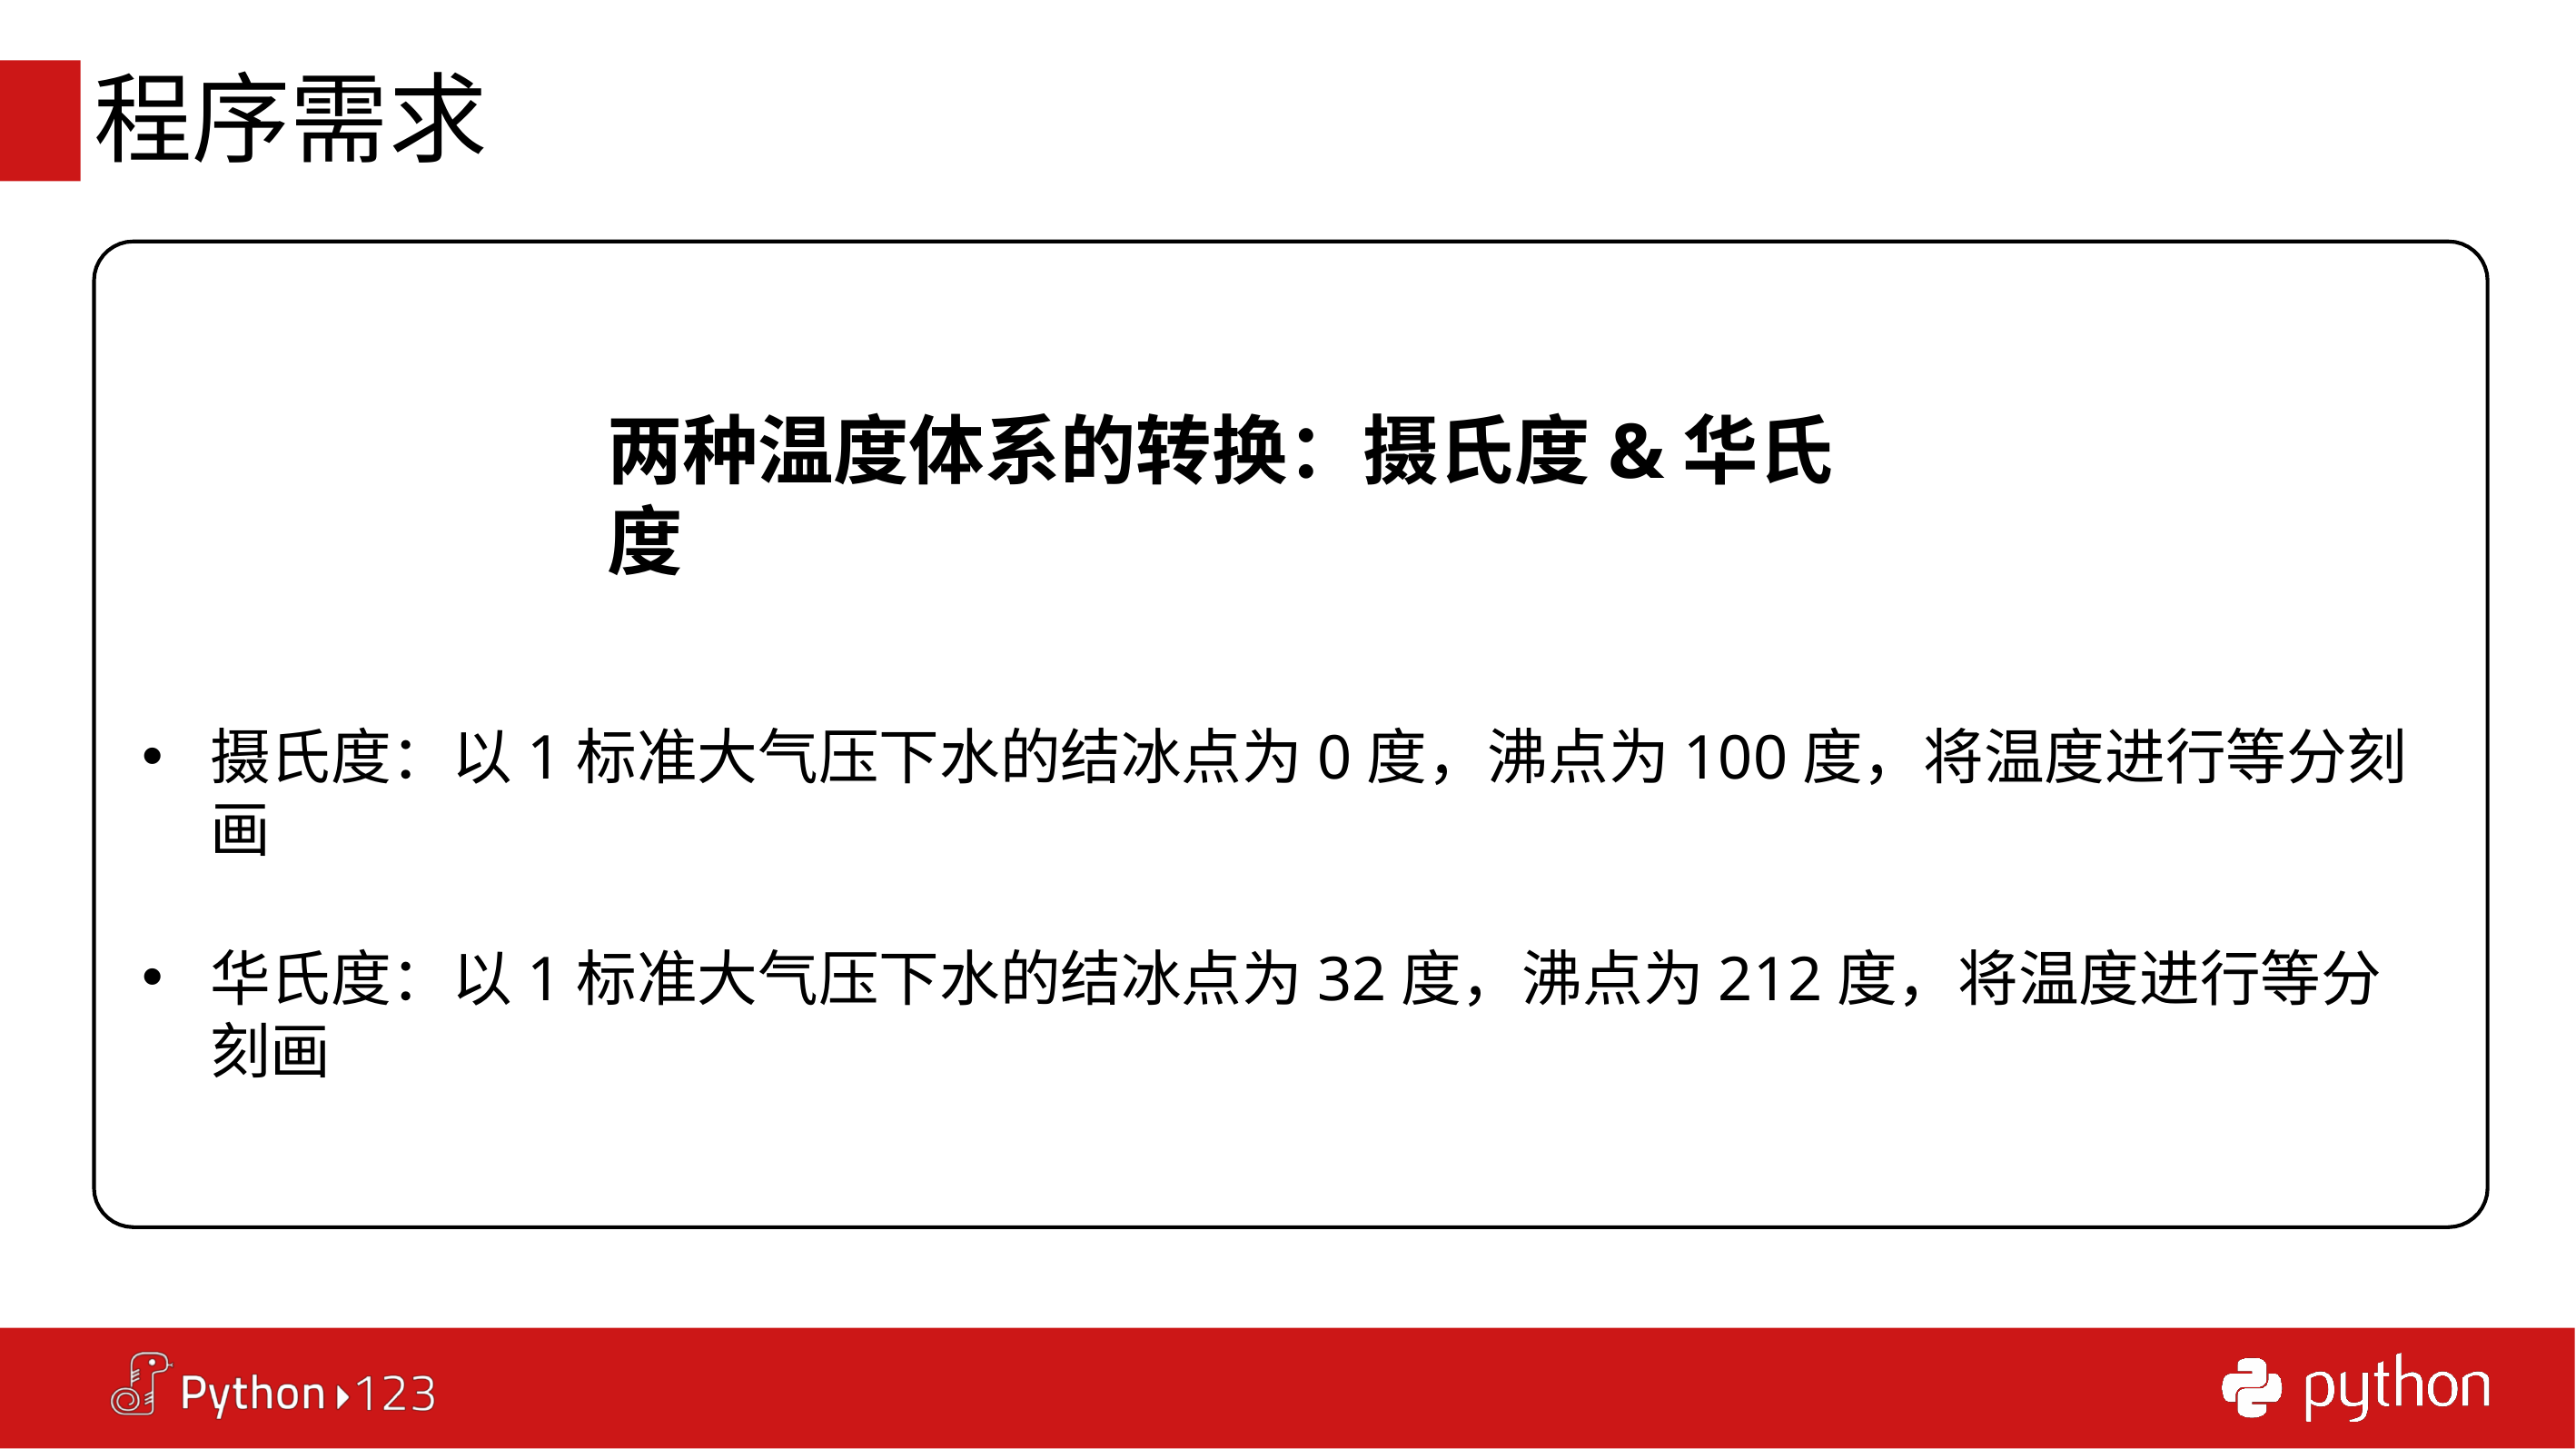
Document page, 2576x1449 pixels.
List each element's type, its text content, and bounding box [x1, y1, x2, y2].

title 程序需求 [92, 55, 490, 299]
text_box 两种温度体系的转换：摄氏度&华氏度 [605, 400, 1890, 584]
picture [100, 1328, 449, 1426]
text_box 摄氏度：以1标准大气压下水的结冰点为0度，沸点为100度，将温度进行等分刻画 华氏度：以1标准大气压下水的结冰点为32度，沸点为212度，将温度进行等分刻画 [139, 717, 2422, 1086]
text_box [94, 241, 2488, 1227]
picture [2219, 1354, 2287, 1422]
picture [2300, 1347, 2494, 1422]
